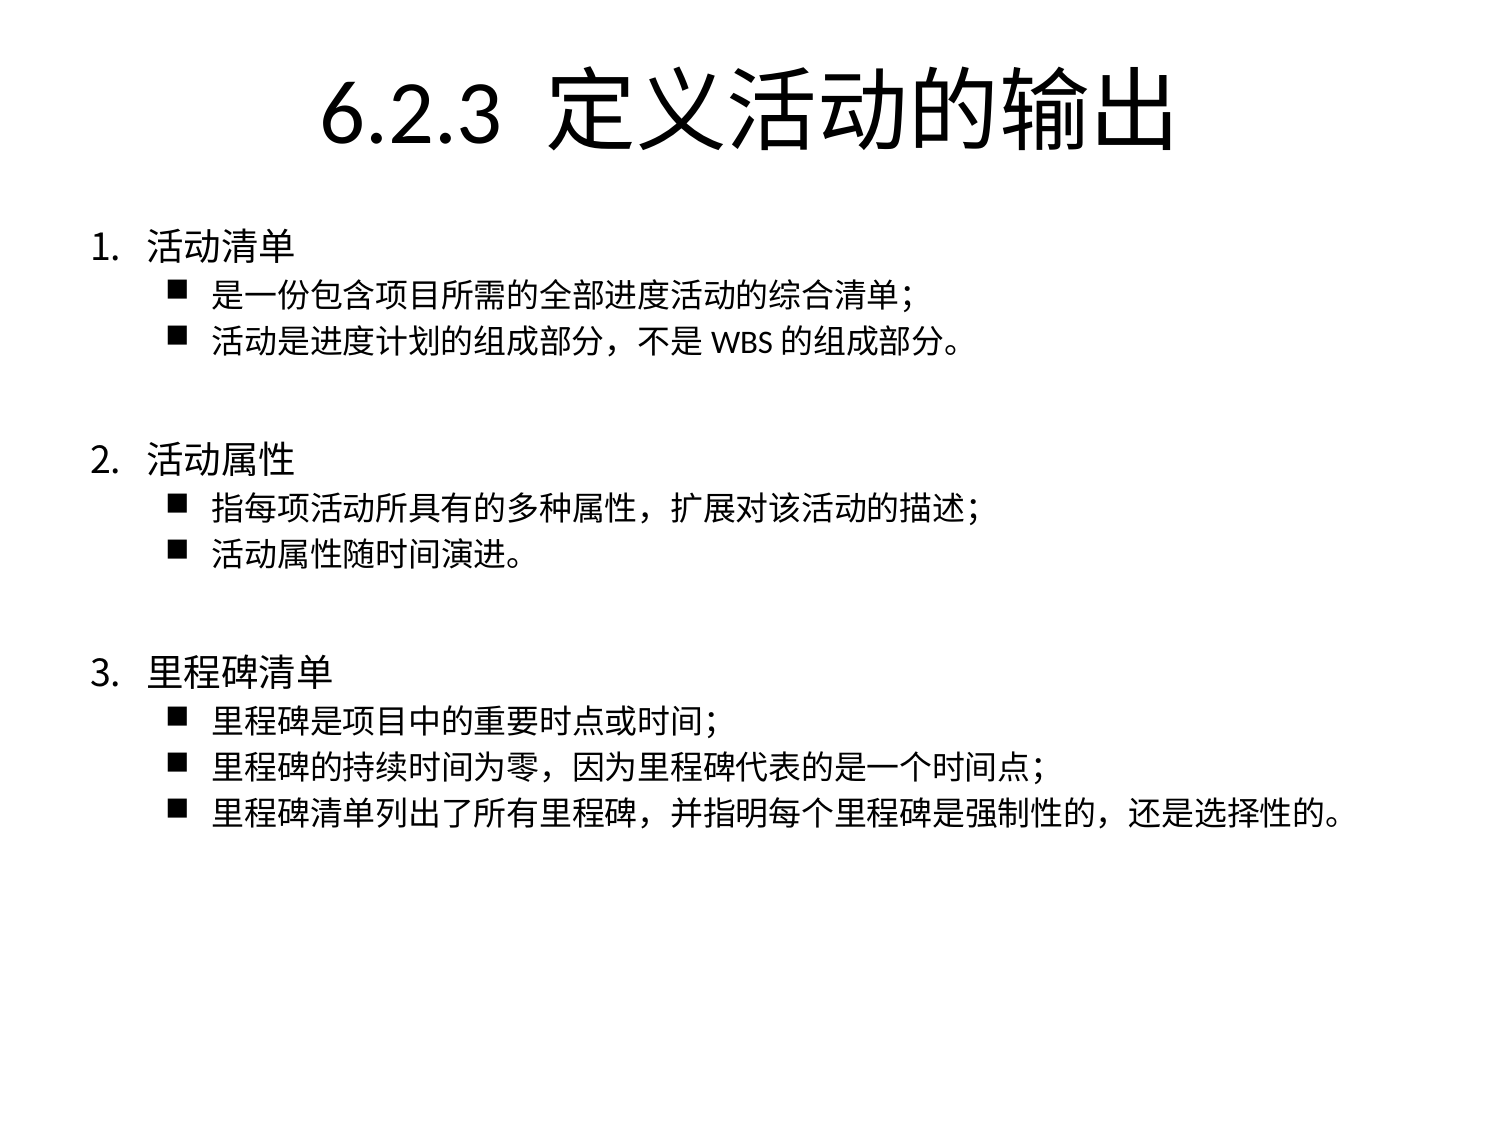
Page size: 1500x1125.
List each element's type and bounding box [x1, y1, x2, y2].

title [75, 45, 1425, 170]
list [75, 215, 1425, 1005]
